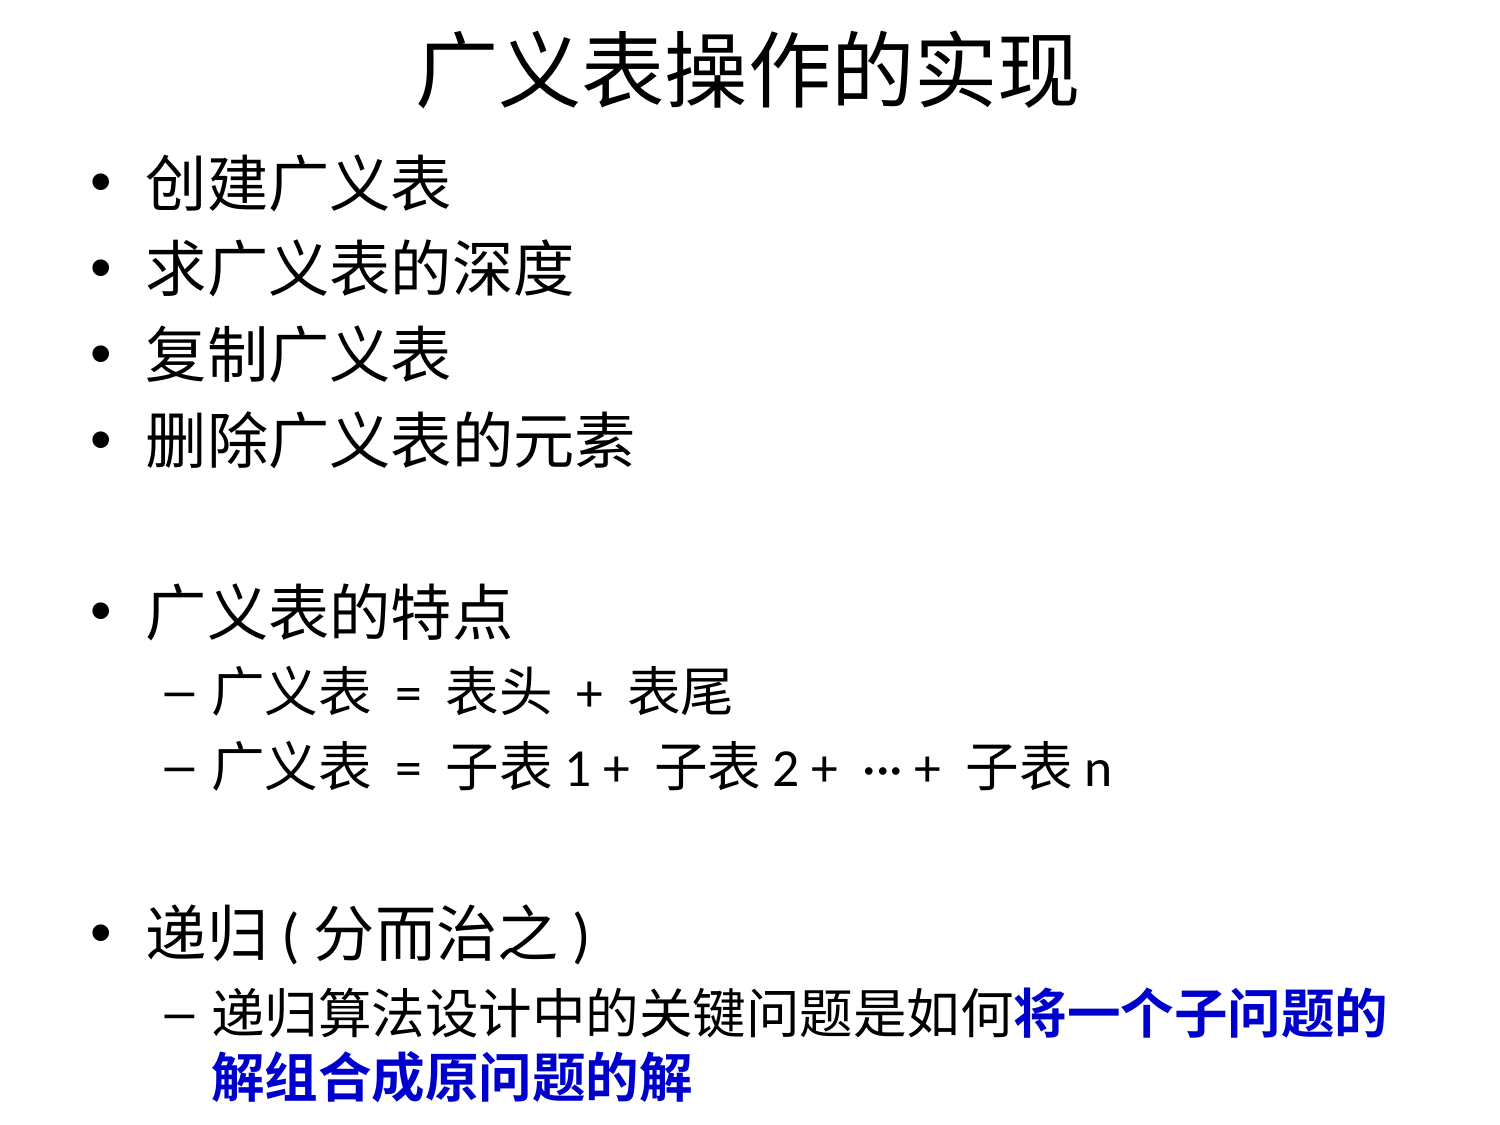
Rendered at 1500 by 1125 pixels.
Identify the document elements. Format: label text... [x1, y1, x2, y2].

list 创建广义表 求广义表的深度 复制广义表 删除广义表的元素 广义表的特点 广义表 = 表头 + 表尾 广义表 = 子表1 + 子表2 + ··· + 子表n 递归(分而治之) 递归算法设计中的关键问题是如何将一个子问题的解组合成原问题的解 [75, 137, 1425, 1125]
title 广义表操作的实现 [73, 0, 1424, 138]
